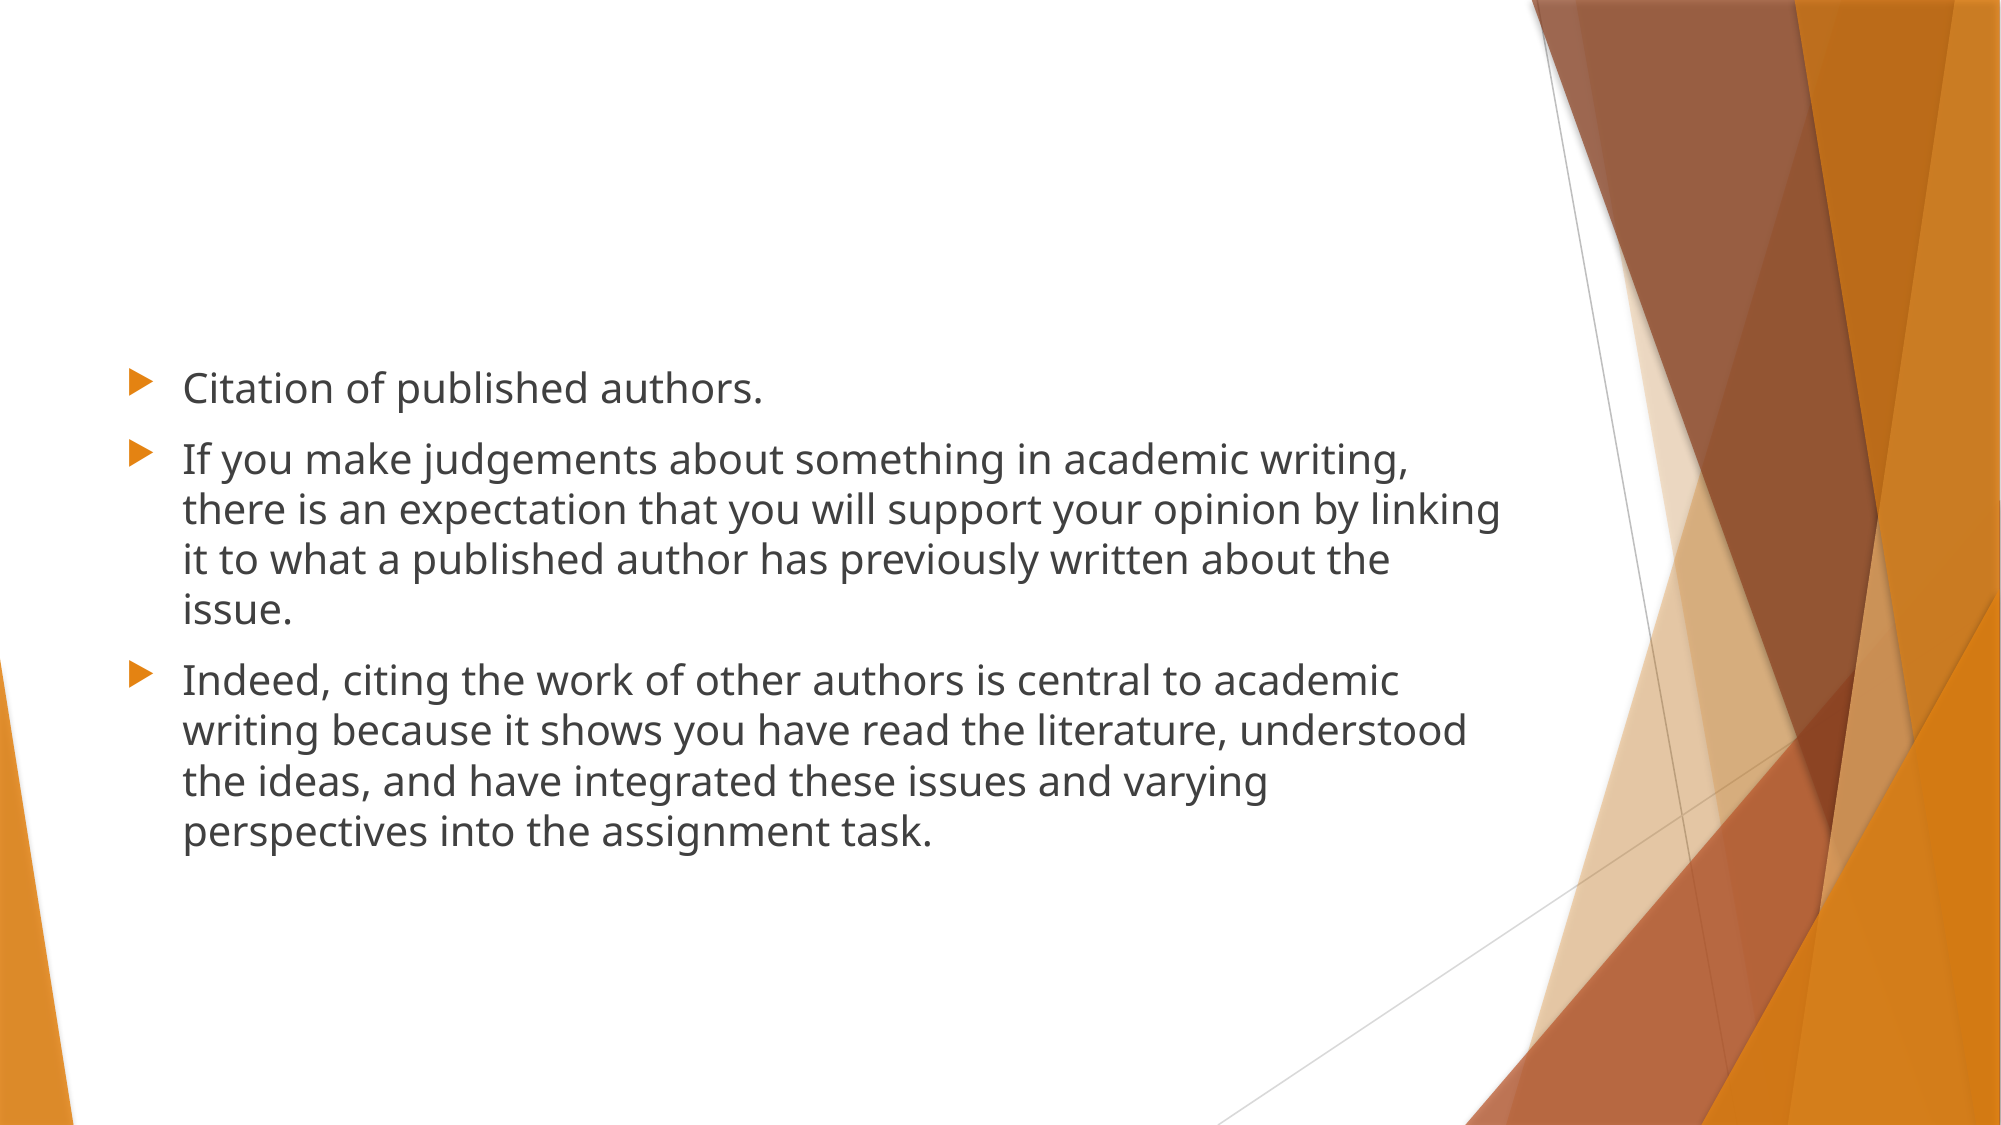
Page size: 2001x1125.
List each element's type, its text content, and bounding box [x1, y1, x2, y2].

list Citation of published authors. If you make judgements about something in academic writing, there is an expectation that you will support your opinion by linking it to what a published author has previously written about the issue. Indeed, citing the work of other authors is central to academic writing because it shows you have read the literature, understood the ideas, and have integrated these issues and varying perspectives into the assignment task. [111, 354, 1522, 992]
